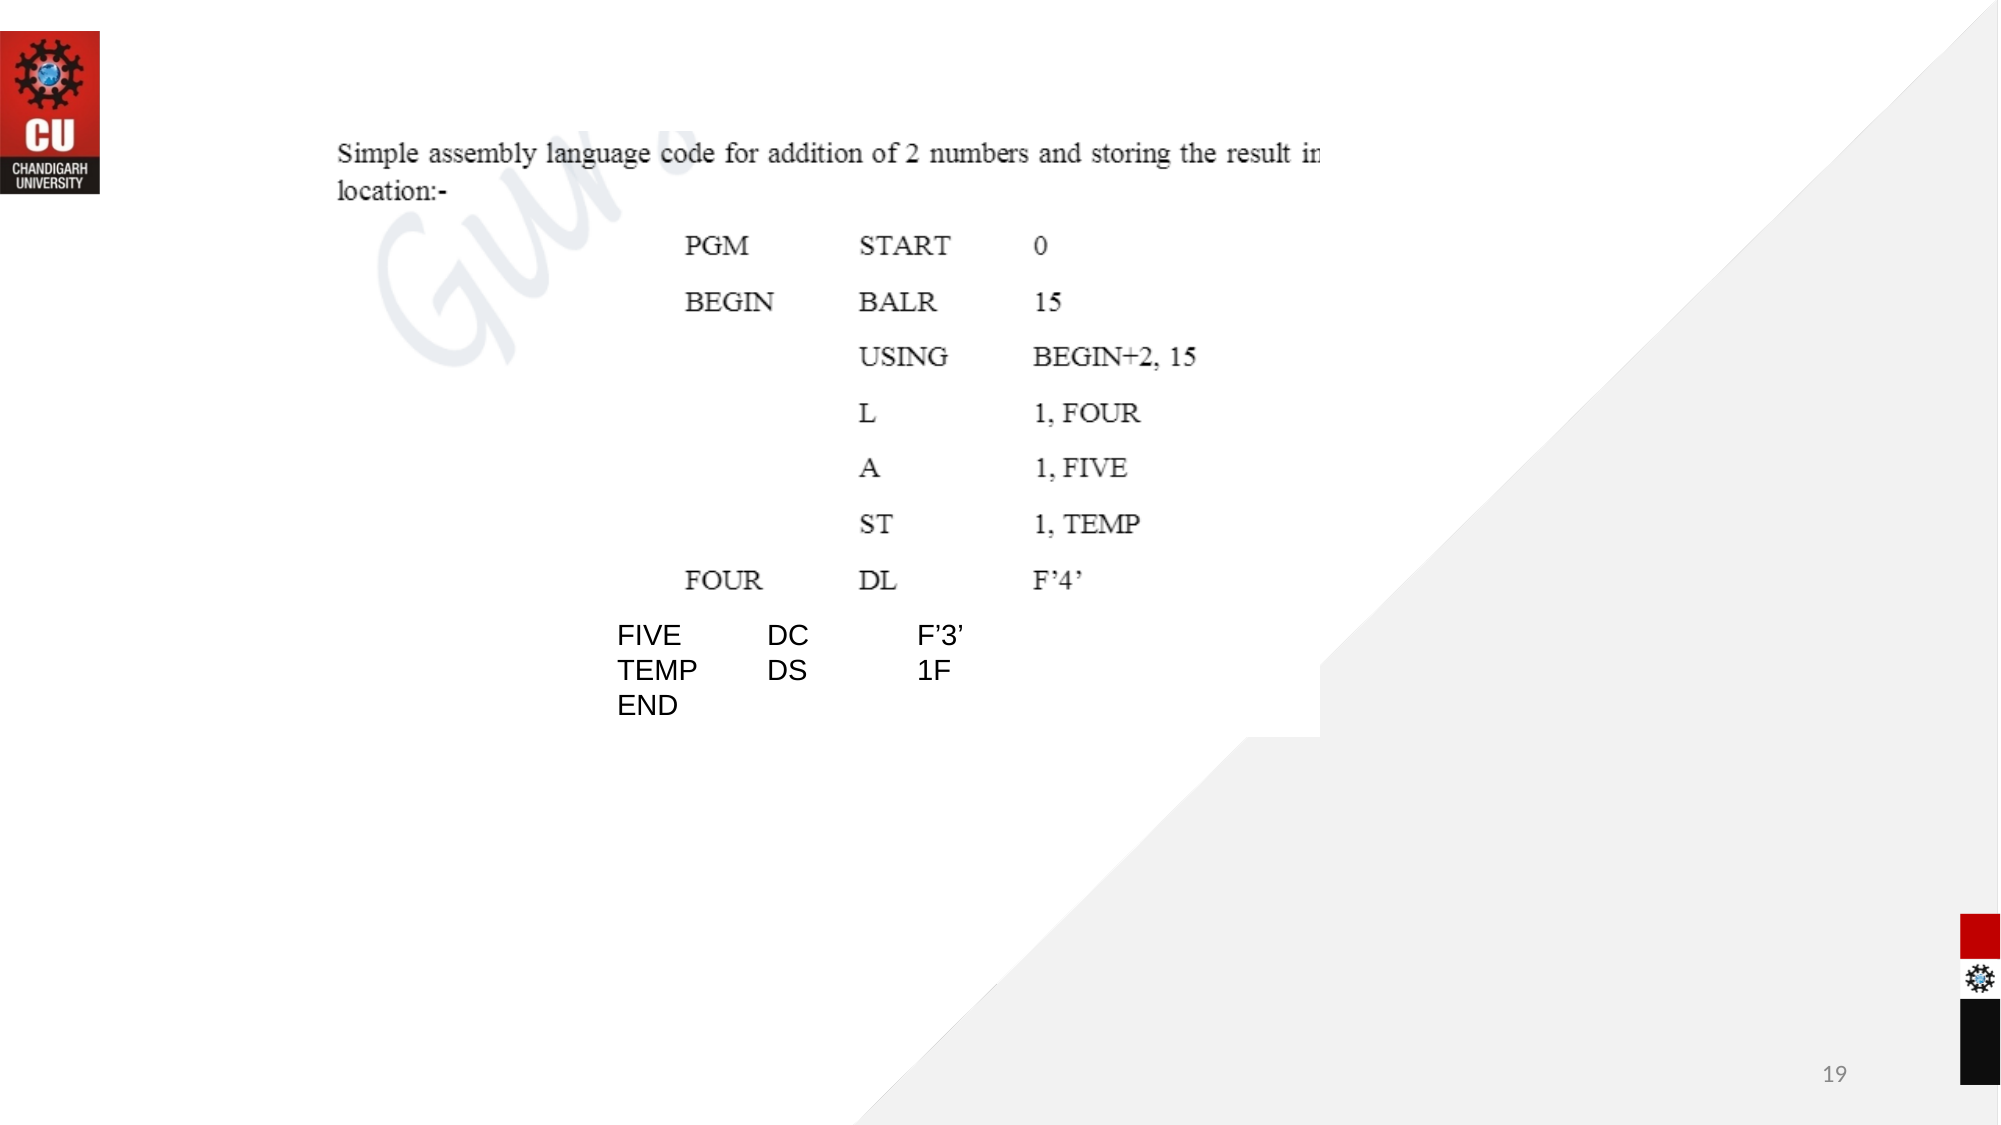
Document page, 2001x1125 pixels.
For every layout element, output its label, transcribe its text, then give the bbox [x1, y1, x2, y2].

slide_number 19 [1412, 1042, 1863, 1103]
picture [0, 0, 2001, 1125]
text_box FIVE DC F’3’ TEMP DS 1F END [602, 609, 1733, 764]
